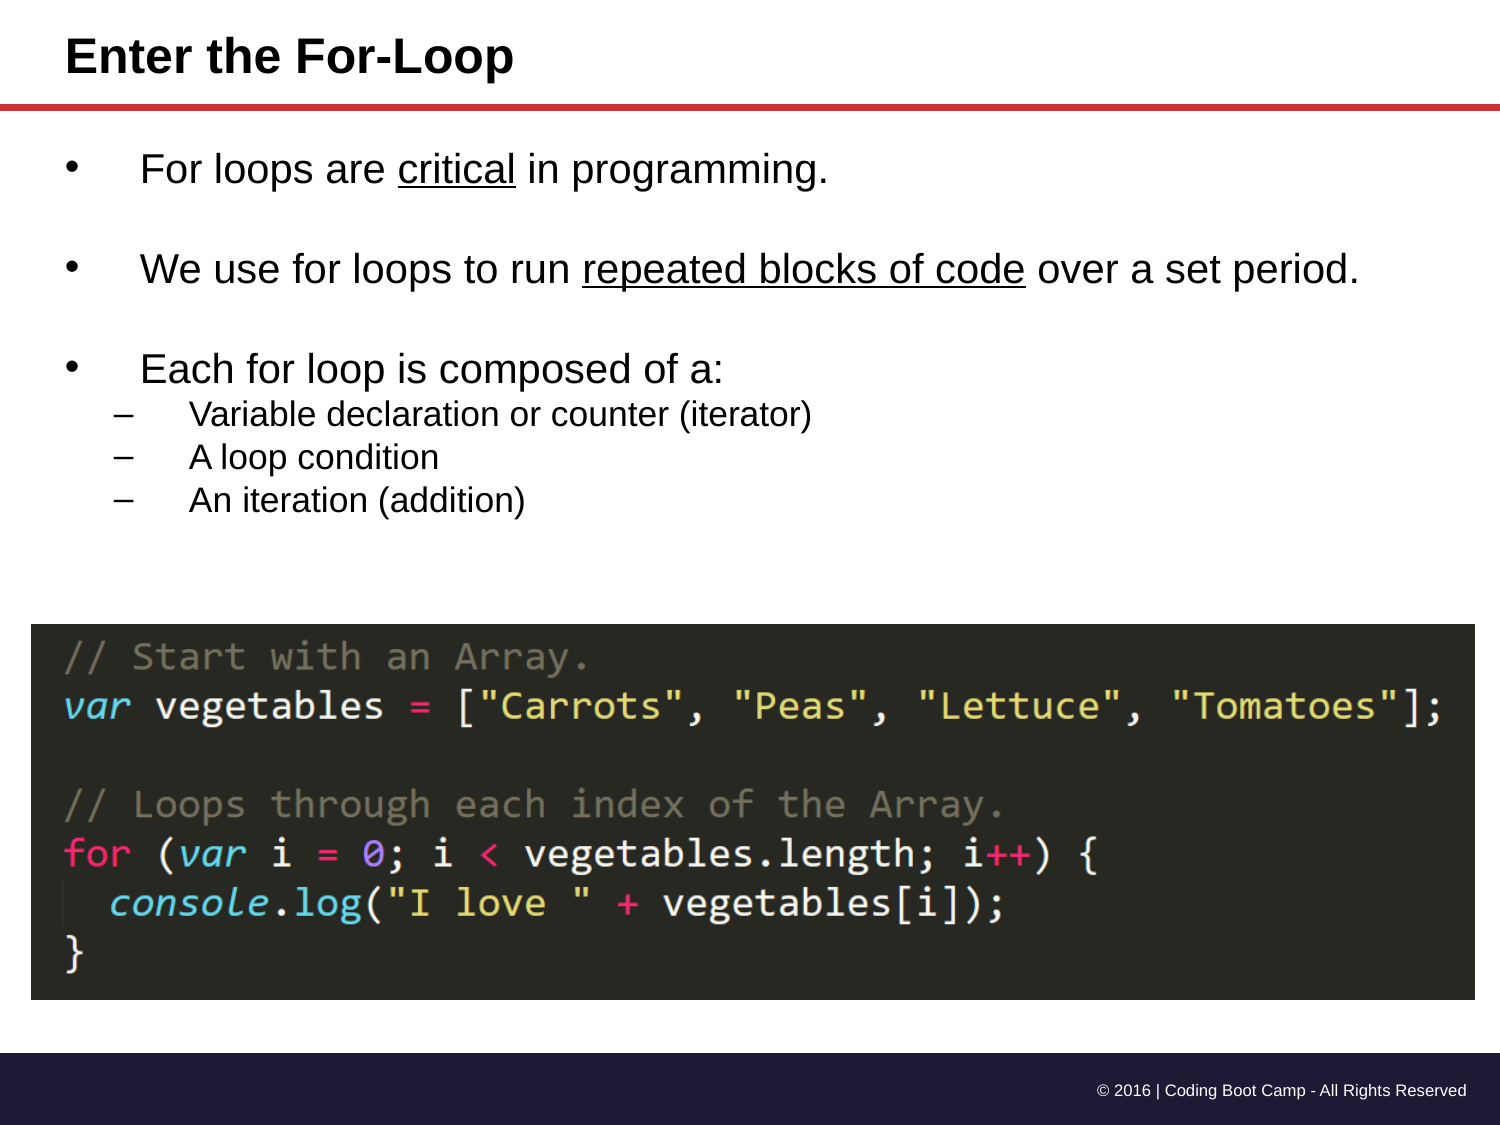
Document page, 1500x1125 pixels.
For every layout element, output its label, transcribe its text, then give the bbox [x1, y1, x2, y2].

picture [31, 624, 1475, 1000]
text_box Enter the For-Loop [49, 16, 1188, 91]
text_box For loops are critical in programming. We use for loops to run repeated blocks of code over a set period. Each for loop is composed of a: Variable declaration or counter (iterator) A loop condition An iteration (addition) [12, 134, 1463, 578]
